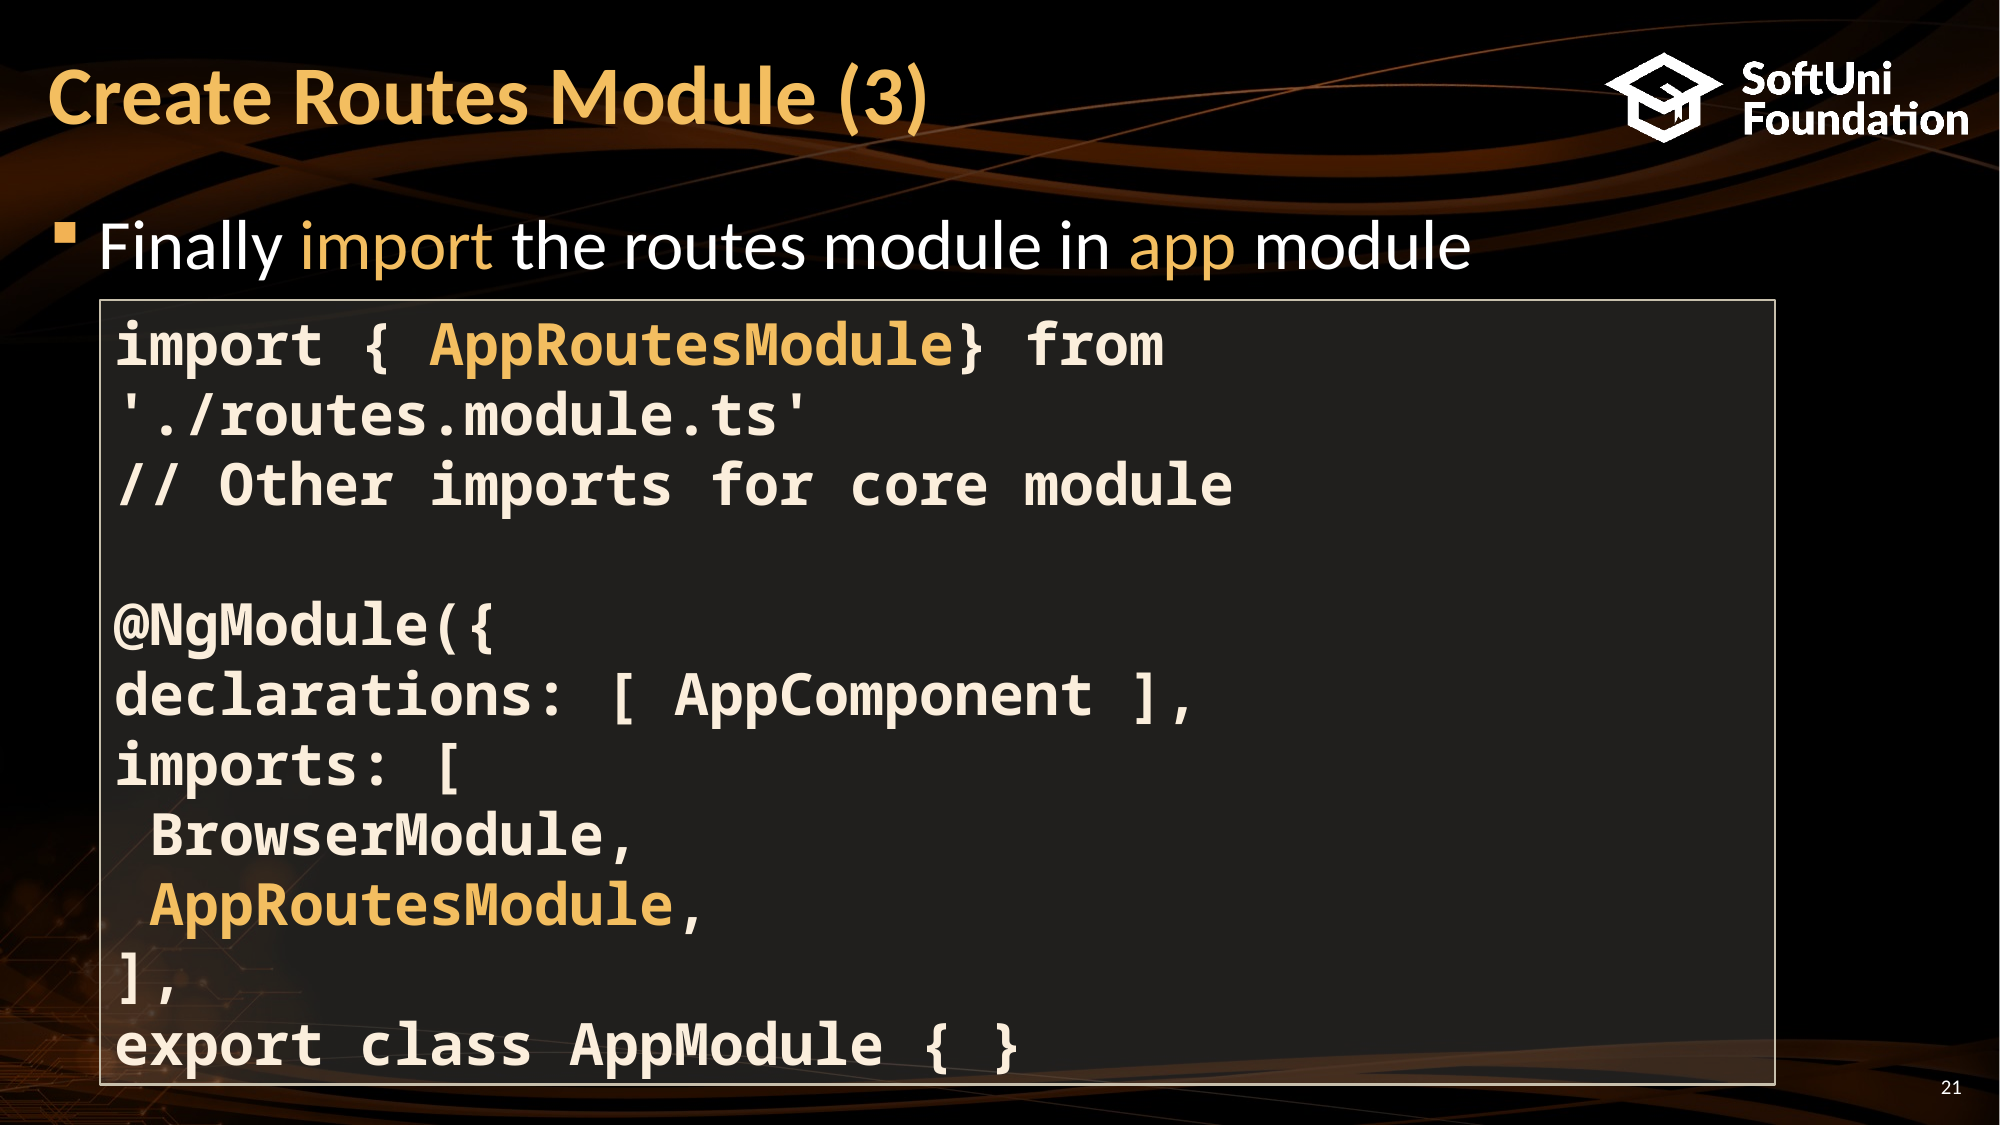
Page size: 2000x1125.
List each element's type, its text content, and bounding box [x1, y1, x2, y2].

text_box import { AppRoutesModule} from './routes.module.ts' // Other imports for core module @NgModule({ declarations: [ AppComponent ], imports: [ BrowserModule, AppRoutesModule, ], export class AppModule { } [99, 299, 1775, 1085]
title Create Routes Module (3) [30, 6, 1602, 189]
picture [0, 0, 2000, 1125]
list Finally import the routes module in app module [31, 188, 1968, 1103]
